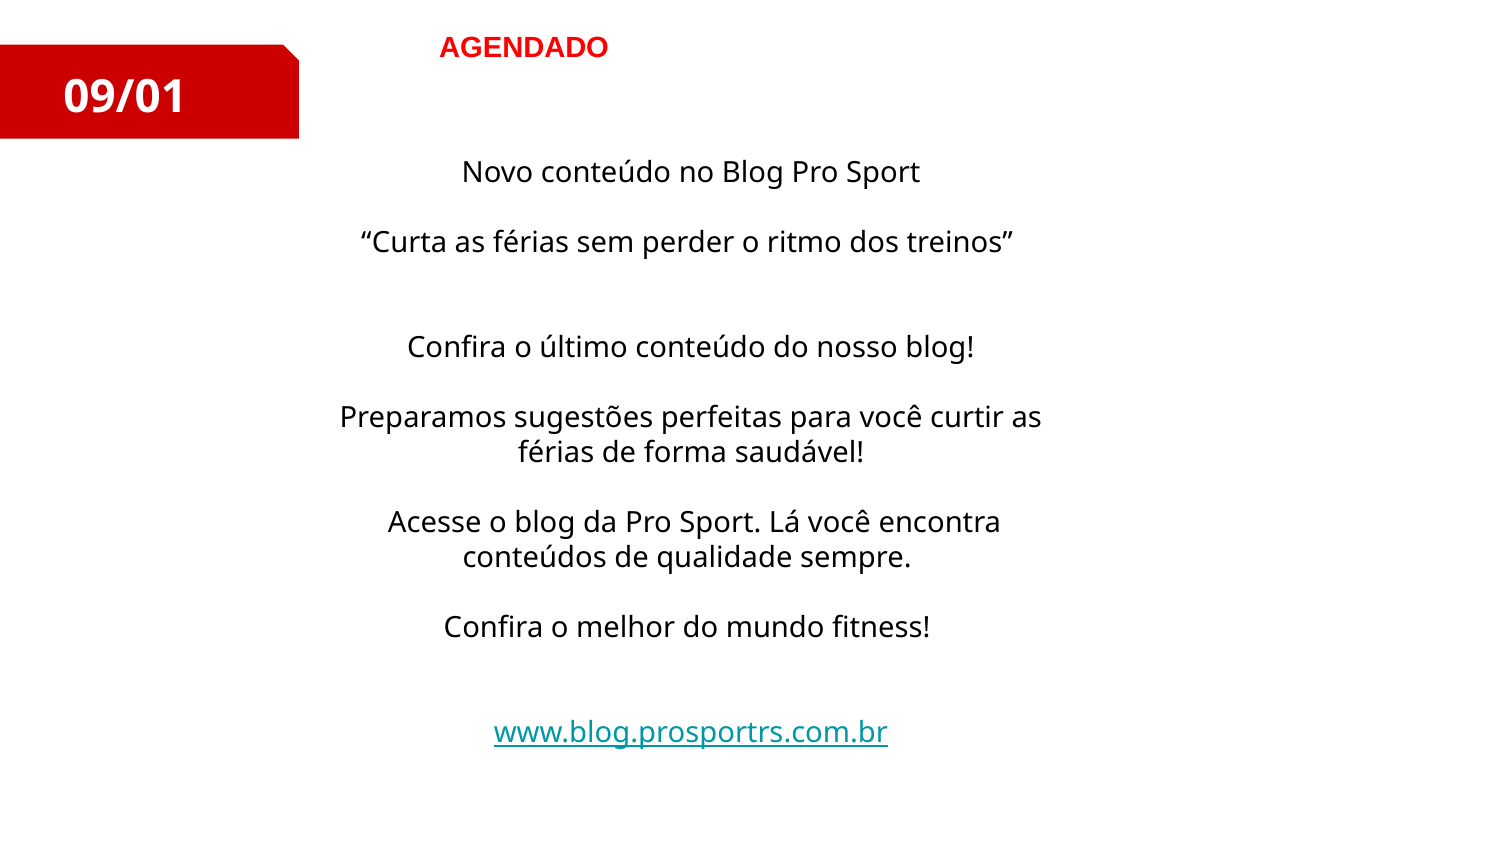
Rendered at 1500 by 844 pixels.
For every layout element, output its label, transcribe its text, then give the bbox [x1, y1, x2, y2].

text_box Novo conteúdo no Blog Pro Sport “Curta as férias sem perder o ritmo dos treinos” Confira o último conteúdo do nosso blog! Preparamos sugestões perfeitas para você curtir as férias de forma saudável! Acesse o blog da Pro Sport. Lá você encontra conteúdos de qualidade sempre. Confira o melhor do mundo fitness! www.blog.prosportrs.com.br [305, 138, 1077, 844]
text_box 09/01 [0, 44, 299, 139]
text_box AGENDADO [424, 13, 750, 118]
